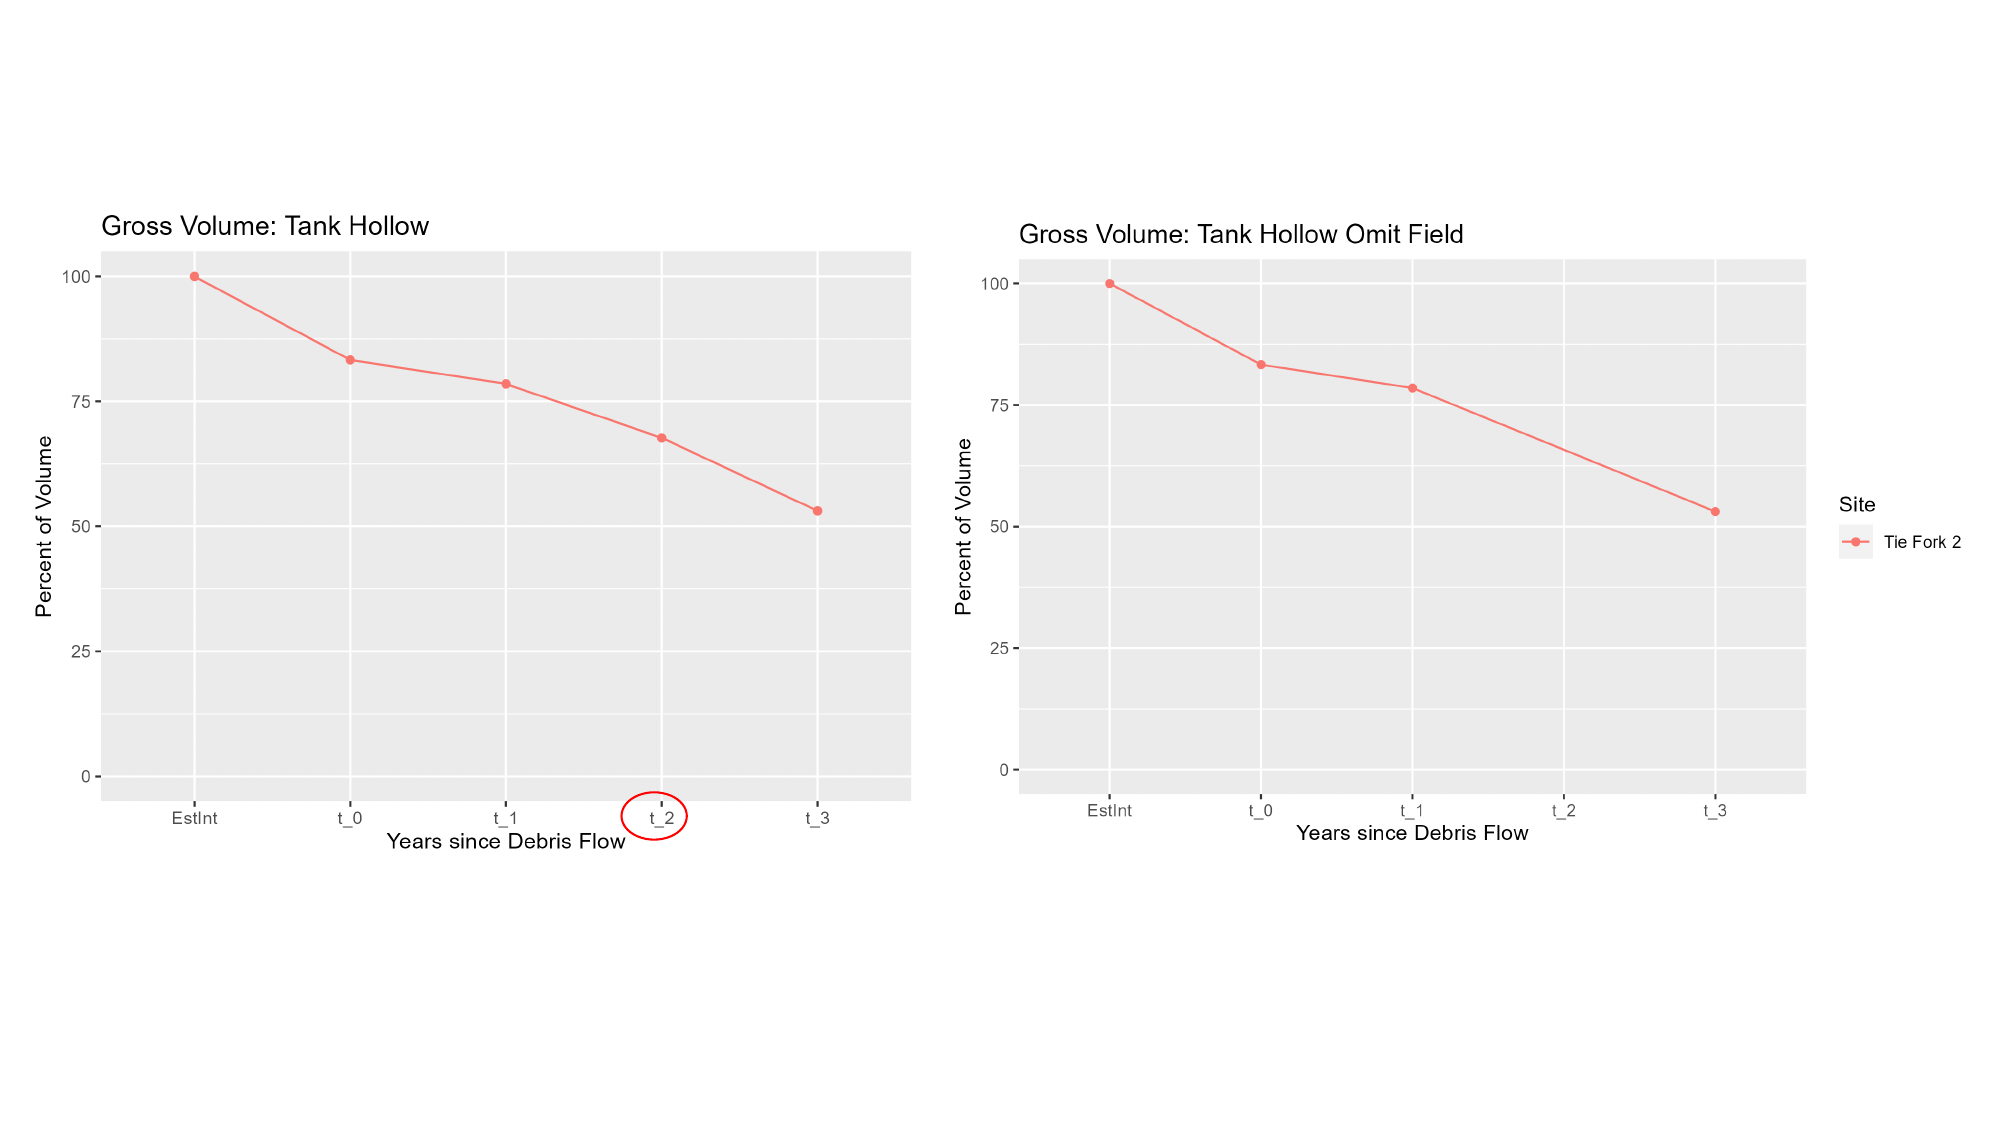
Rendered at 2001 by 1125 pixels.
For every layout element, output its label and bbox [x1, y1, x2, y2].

picture [24, 204, 1093, 864]
list [944, 213, 1983, 855]
